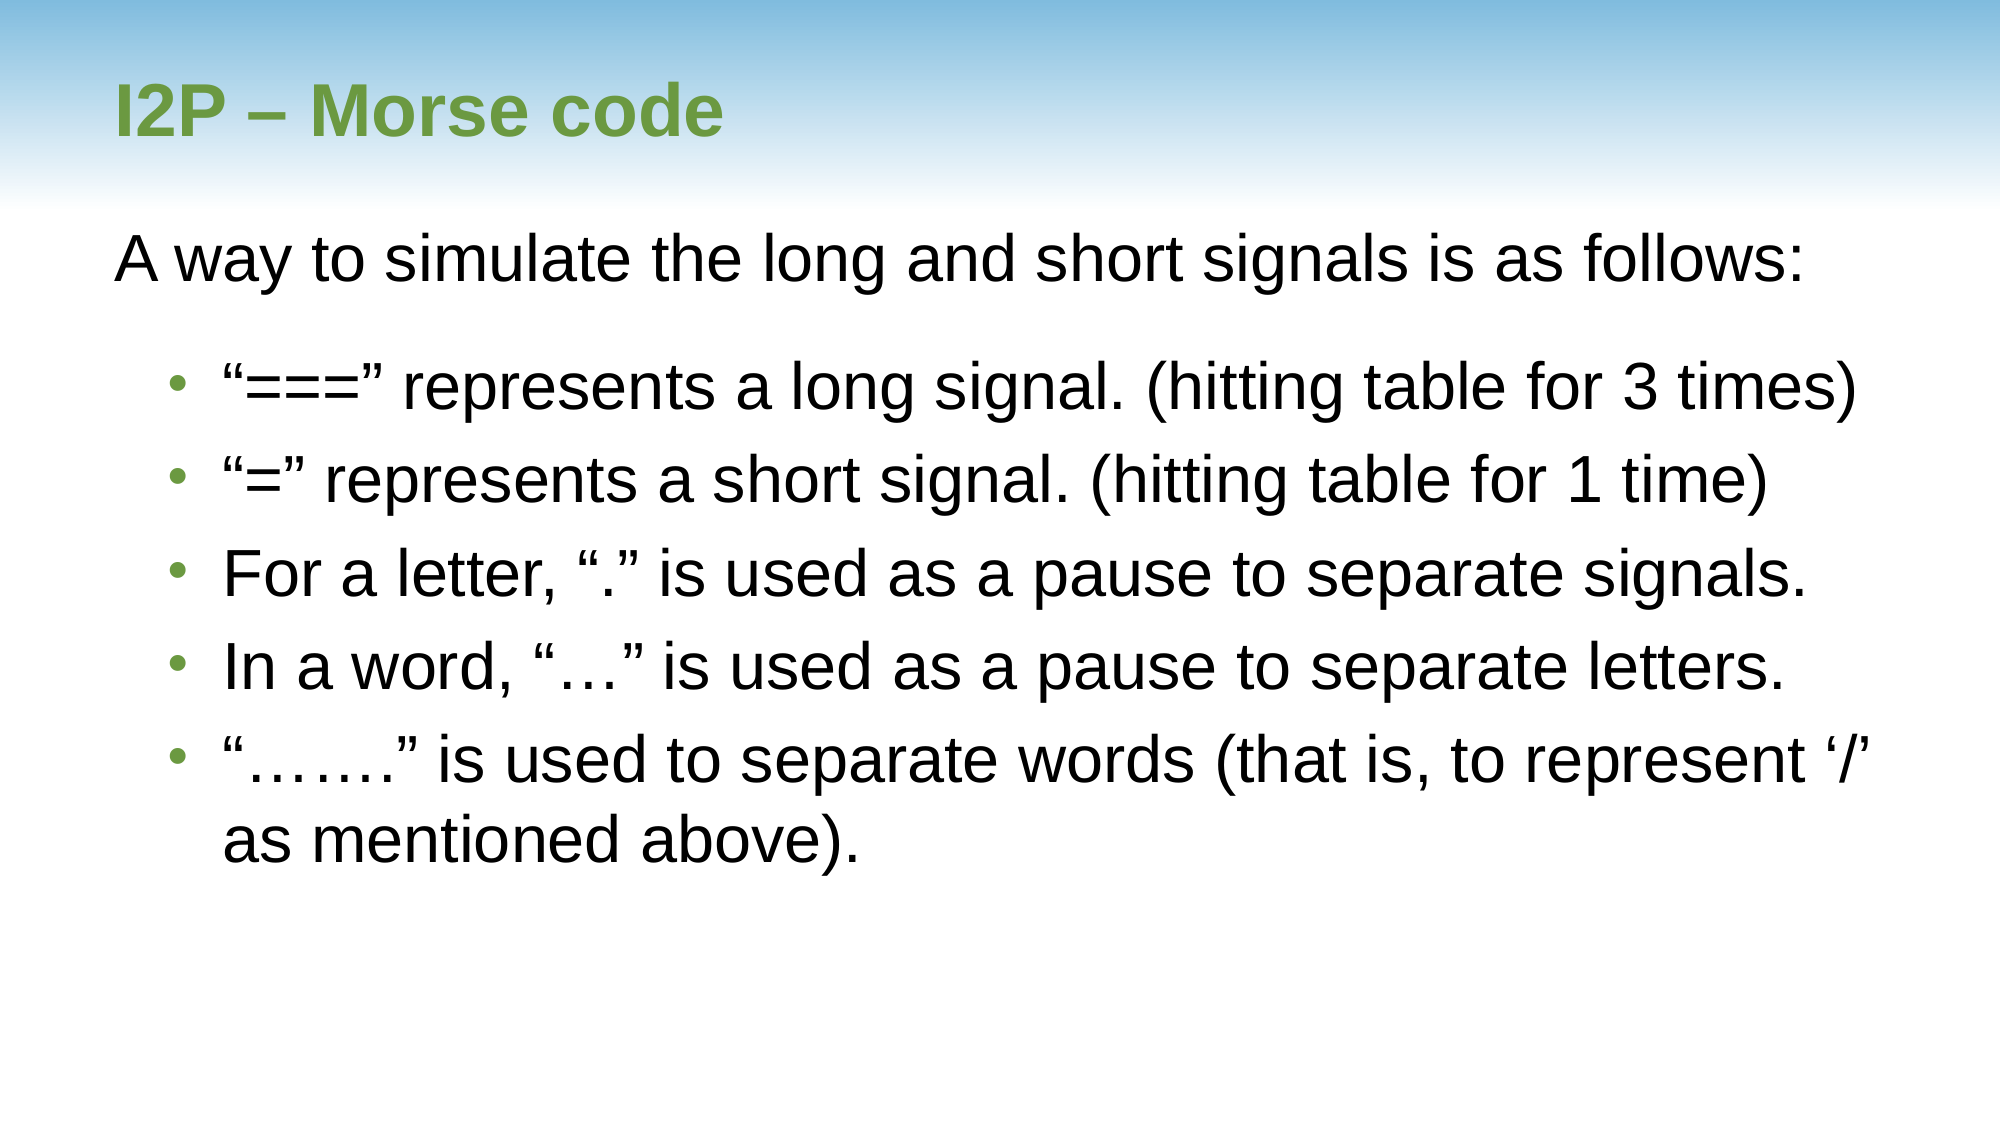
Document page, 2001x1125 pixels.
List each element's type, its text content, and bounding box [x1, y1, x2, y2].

list A way to simulate the long and short signals is as follows: [99, 207, 1871, 883]
text_box “===” represents a long signal. (hitting table for 3 times) “=” represents a short signal. (hitting table for 1 time) For a letter, “.” is used as a pause to separate signals. In a word, “…” is used as a pause to separate letters. “…….” is used to separate words (that is, to represent ‘/’ as mentioned above). [151, 335, 1897, 954]
title I2P – Morse code [99, 12, 1917, 200]
